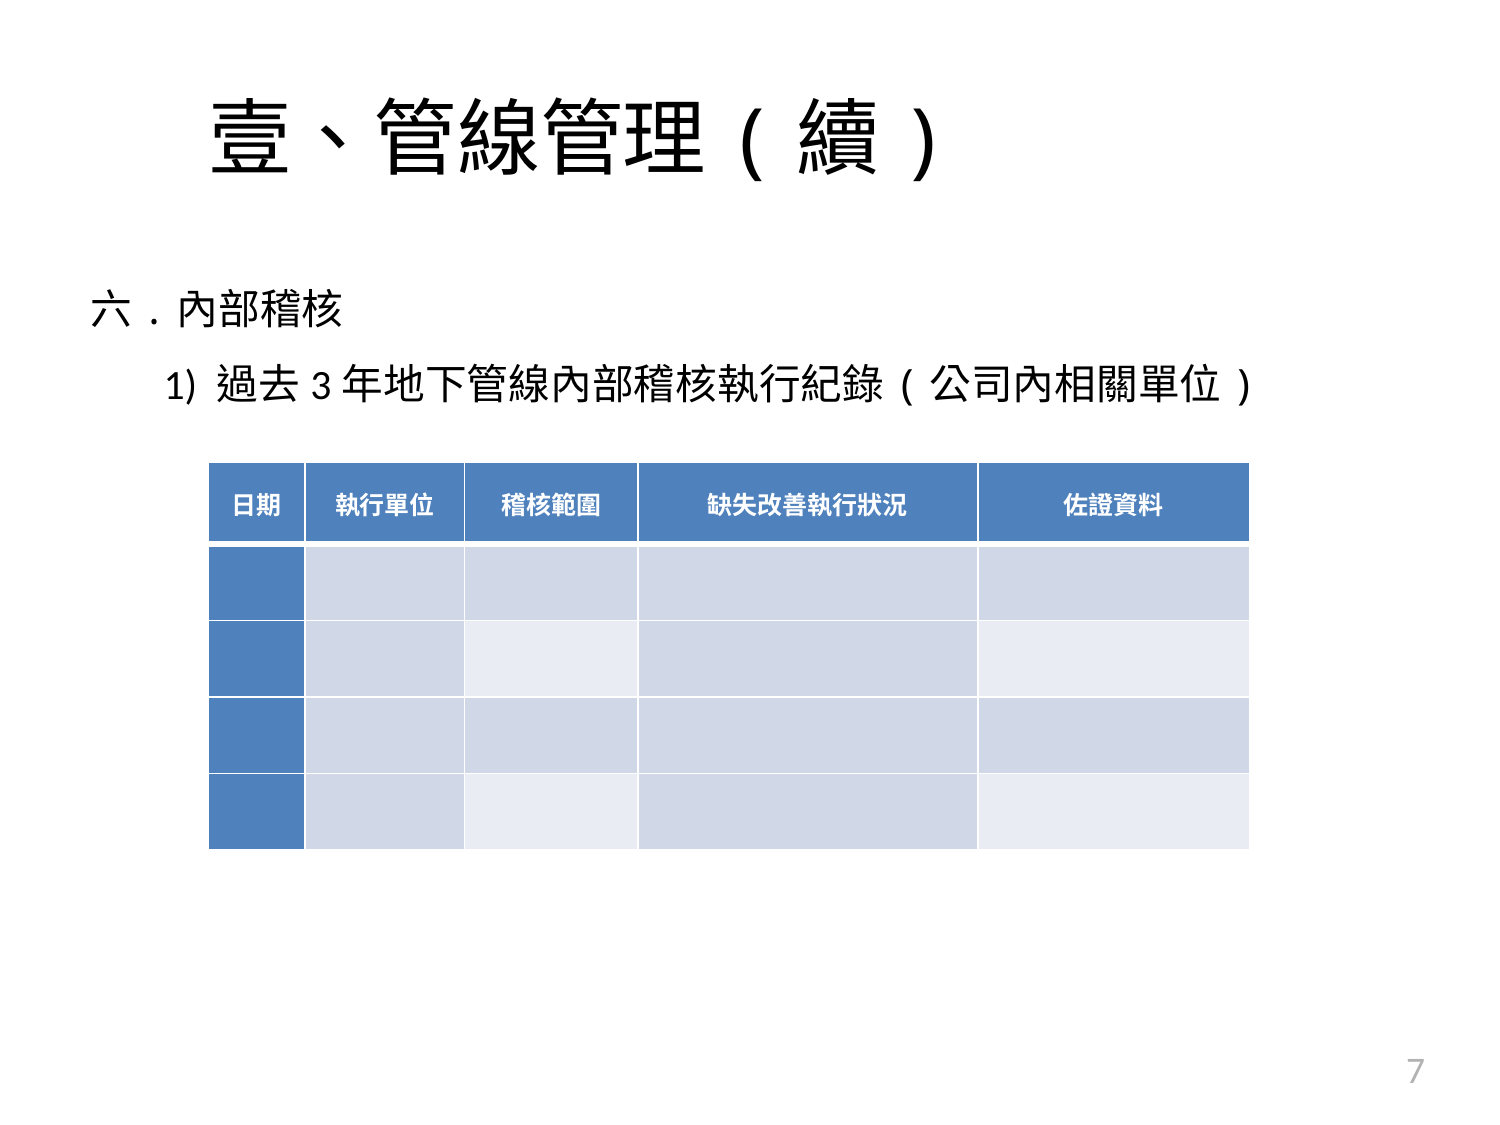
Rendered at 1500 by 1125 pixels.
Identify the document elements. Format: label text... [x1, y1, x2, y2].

text_box 六.內部稽核 1) 過去3年地下管線內部稽核執行紀錄(公司內相關單位) [75, 250, 1475, 416]
table_cell [465, 774, 637, 849]
table_cell [209, 698, 304, 773]
table_cell [639, 621, 977, 696]
table_cell [209, 774, 304, 849]
title 壹、管線管理(續) [206, 85, 1350, 250]
table_header 稽核範圍 [465, 463, 637, 541]
table_cell [306, 774, 464, 849]
table_cell [979, 621, 1249, 696]
table_cell [306, 698, 464, 773]
table_cell [209, 621, 304, 696]
table_header 執行單位 [306, 463, 464, 541]
table_cell [465, 621, 637, 696]
table_cell [465, 547, 637, 620]
table_cell [639, 547, 977, 620]
table_header 佐證資料 [979, 463, 1249, 541]
table_cell [639, 774, 977, 849]
table_cell [306, 547, 464, 620]
slide_number 7 [1080, 1046, 1425, 1103]
table_cell [306, 621, 464, 696]
table_cell [465, 698, 637, 773]
table_header 缺失改善執行狀況 [639, 463, 977, 541]
table_cell [639, 698, 977, 773]
table_cell [979, 698, 1249, 773]
table_cell [979, 547, 1249, 620]
table_header 日期 [209, 463, 304, 541]
table_cell [979, 774, 1249, 849]
table_cell [209, 547, 304, 620]
